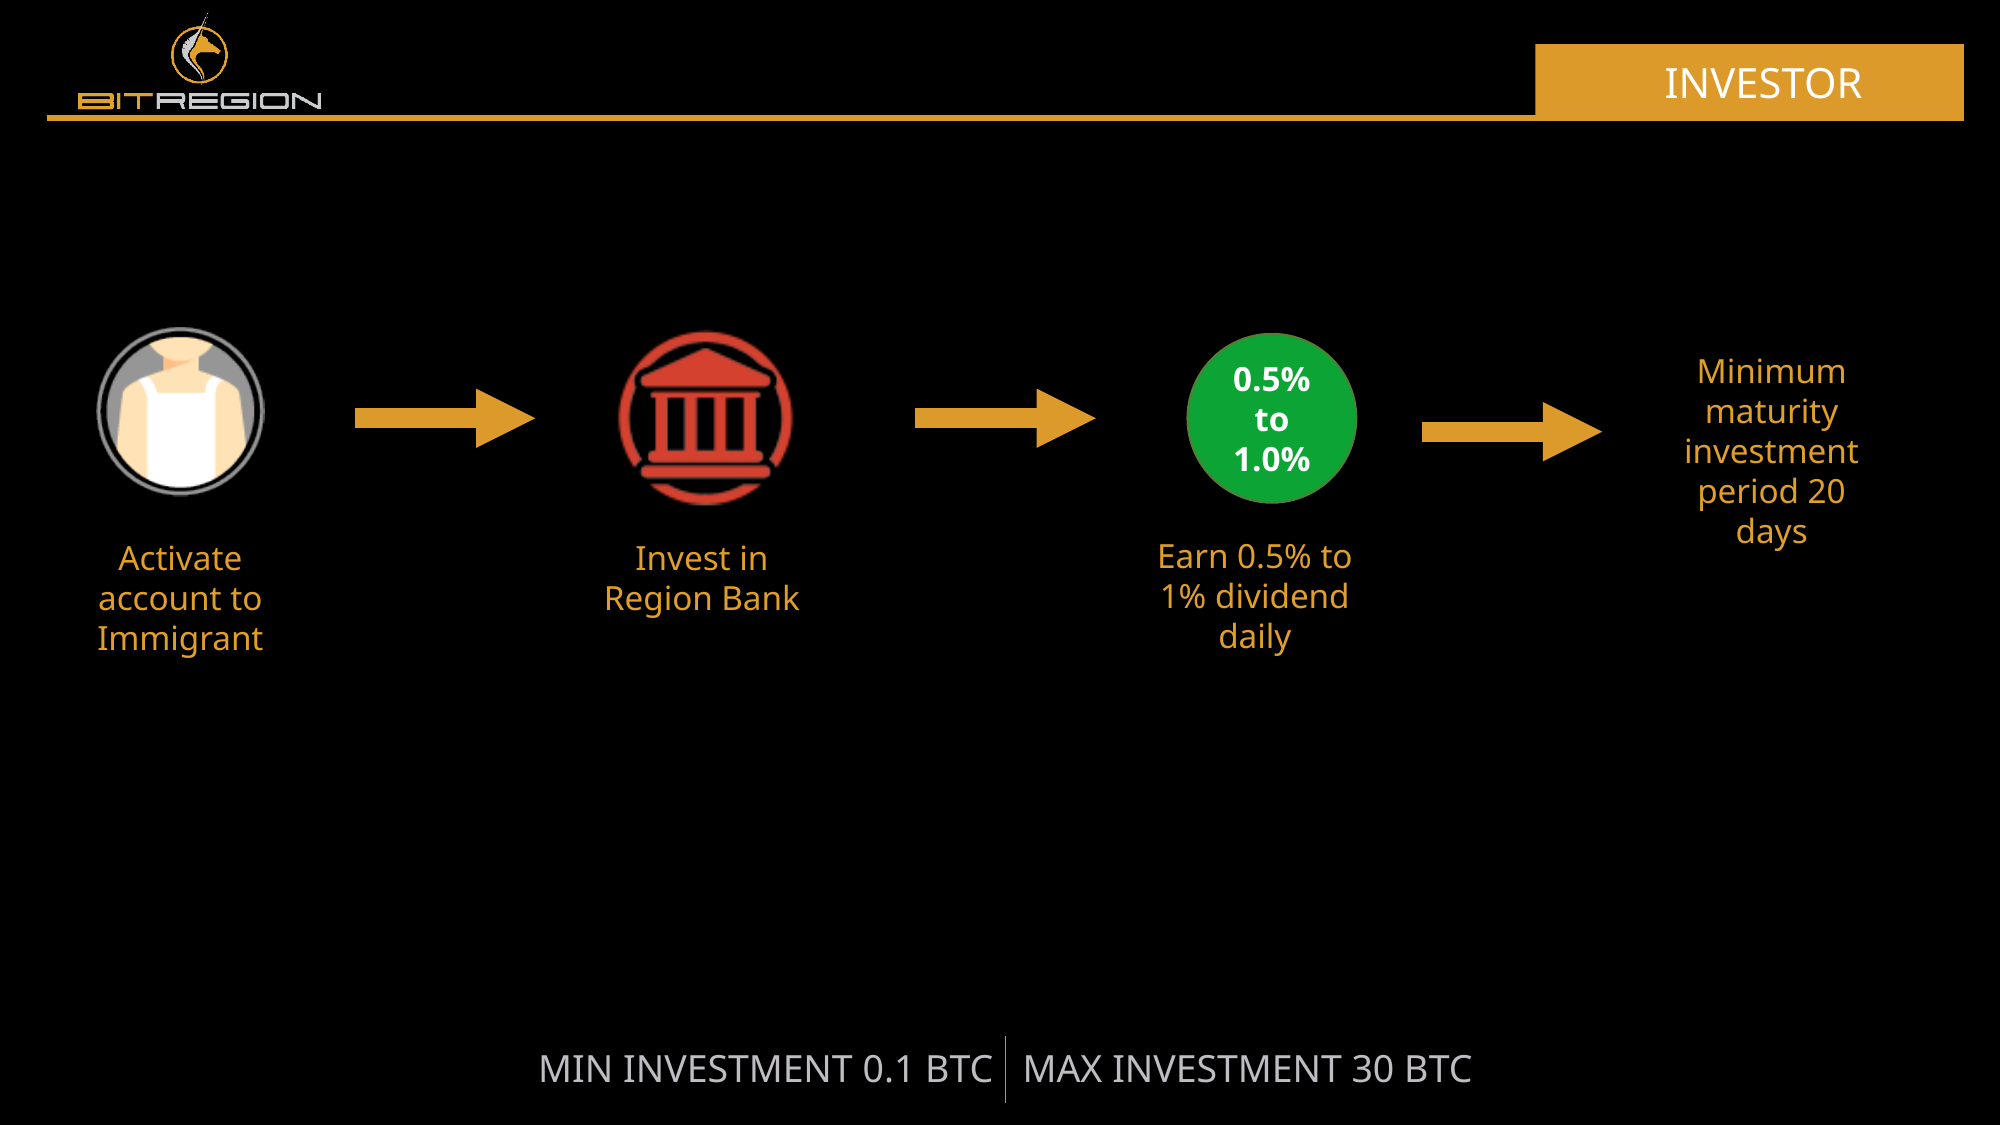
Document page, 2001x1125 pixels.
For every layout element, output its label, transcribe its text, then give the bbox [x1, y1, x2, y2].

text_box 0.5%to 1.0% [1186, 332, 1358, 504]
picture [70, 0, 328, 121]
text_box INVESTOR [1649, 49, 1878, 115]
text_box Minimum maturity investment period 20 days [1643, 343, 1900, 558]
text_box Activate account to Immigrant [49, 530, 312, 665]
text_box MIN INVESTMENT 0.1 BTC MAX INVESTMENT 30 BTC [1006, 1037, 1489, 1098]
text_box [1535, 44, 1964, 115]
picture [591, 298, 824, 531]
text_box Earn 0.5% to 1% dividend daily [1126, 527, 1383, 663]
text_box MIN INVESTMENT 0.1 BTC MAX INVESTMENT 30 BTC [523, 1037, 1005, 1098]
text_box Invest in Region Bank [571, 530, 833, 625]
picture [95, 327, 265, 497]
